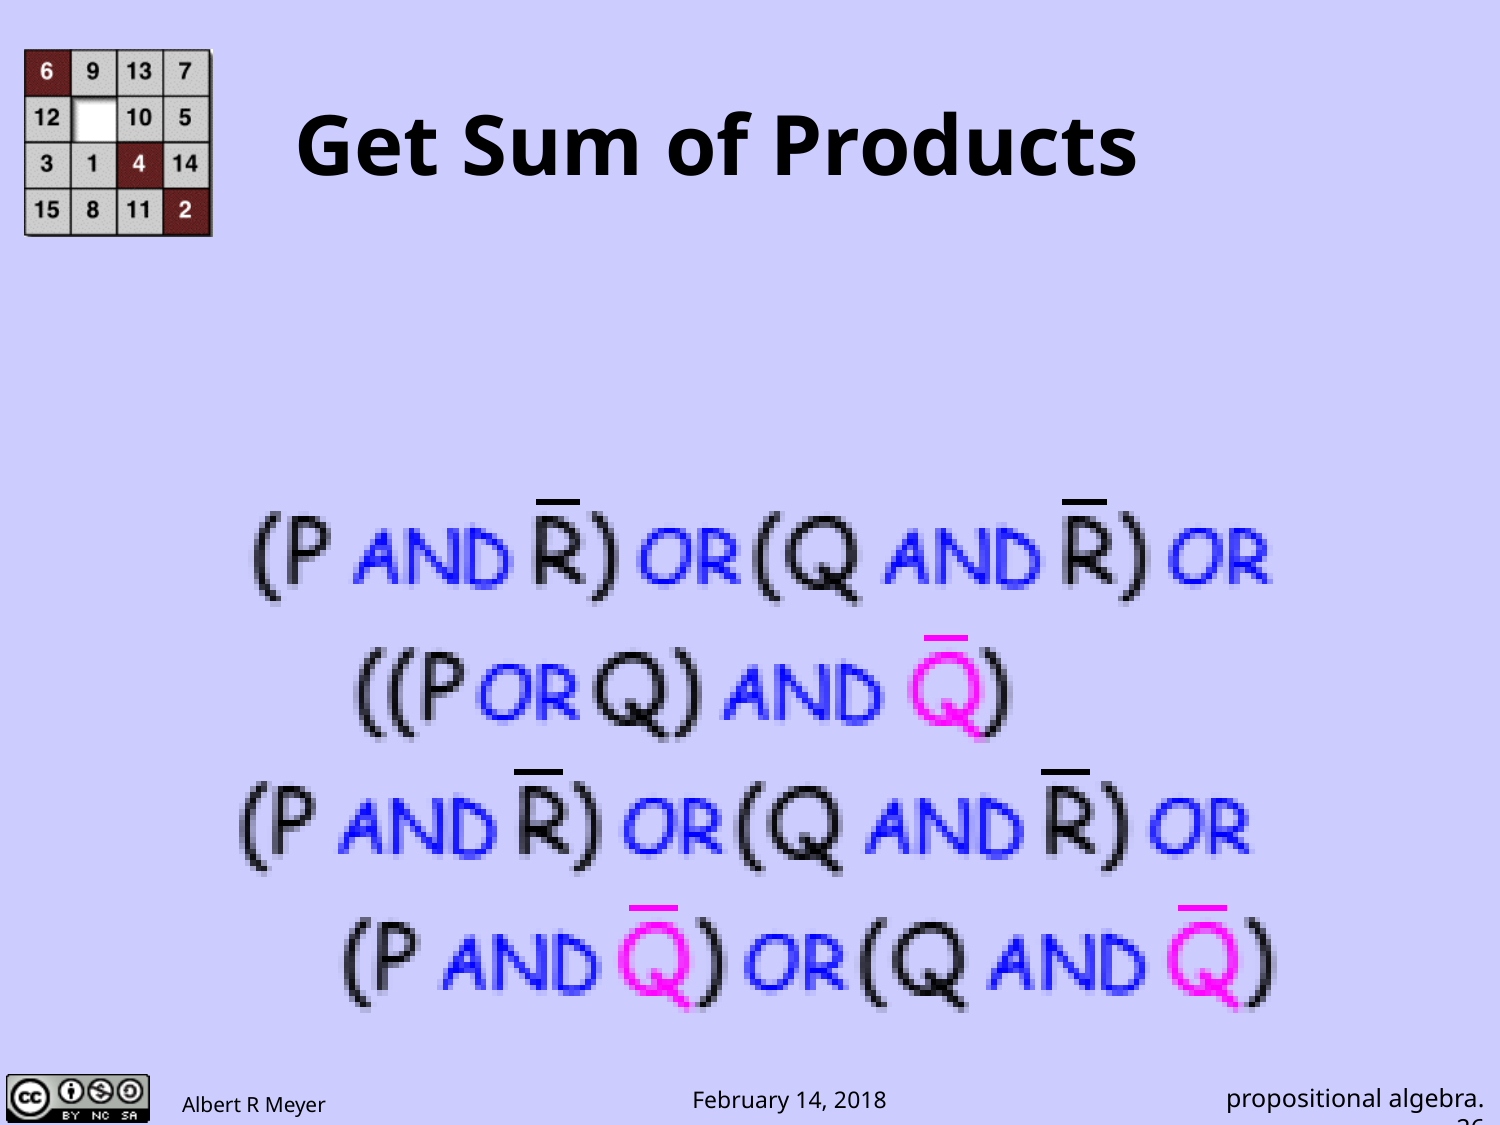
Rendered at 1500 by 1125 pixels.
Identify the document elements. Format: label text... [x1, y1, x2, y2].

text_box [243, 476, 1279, 755]
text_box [229, 747, 1294, 1026]
slide_number propositional algebra.26 [1187, 1074, 1500, 1121]
picture [24, 49, 213, 237]
title Get Sum of Products [278, 59, 1394, 225]
picture [6, 1074, 150, 1123]
